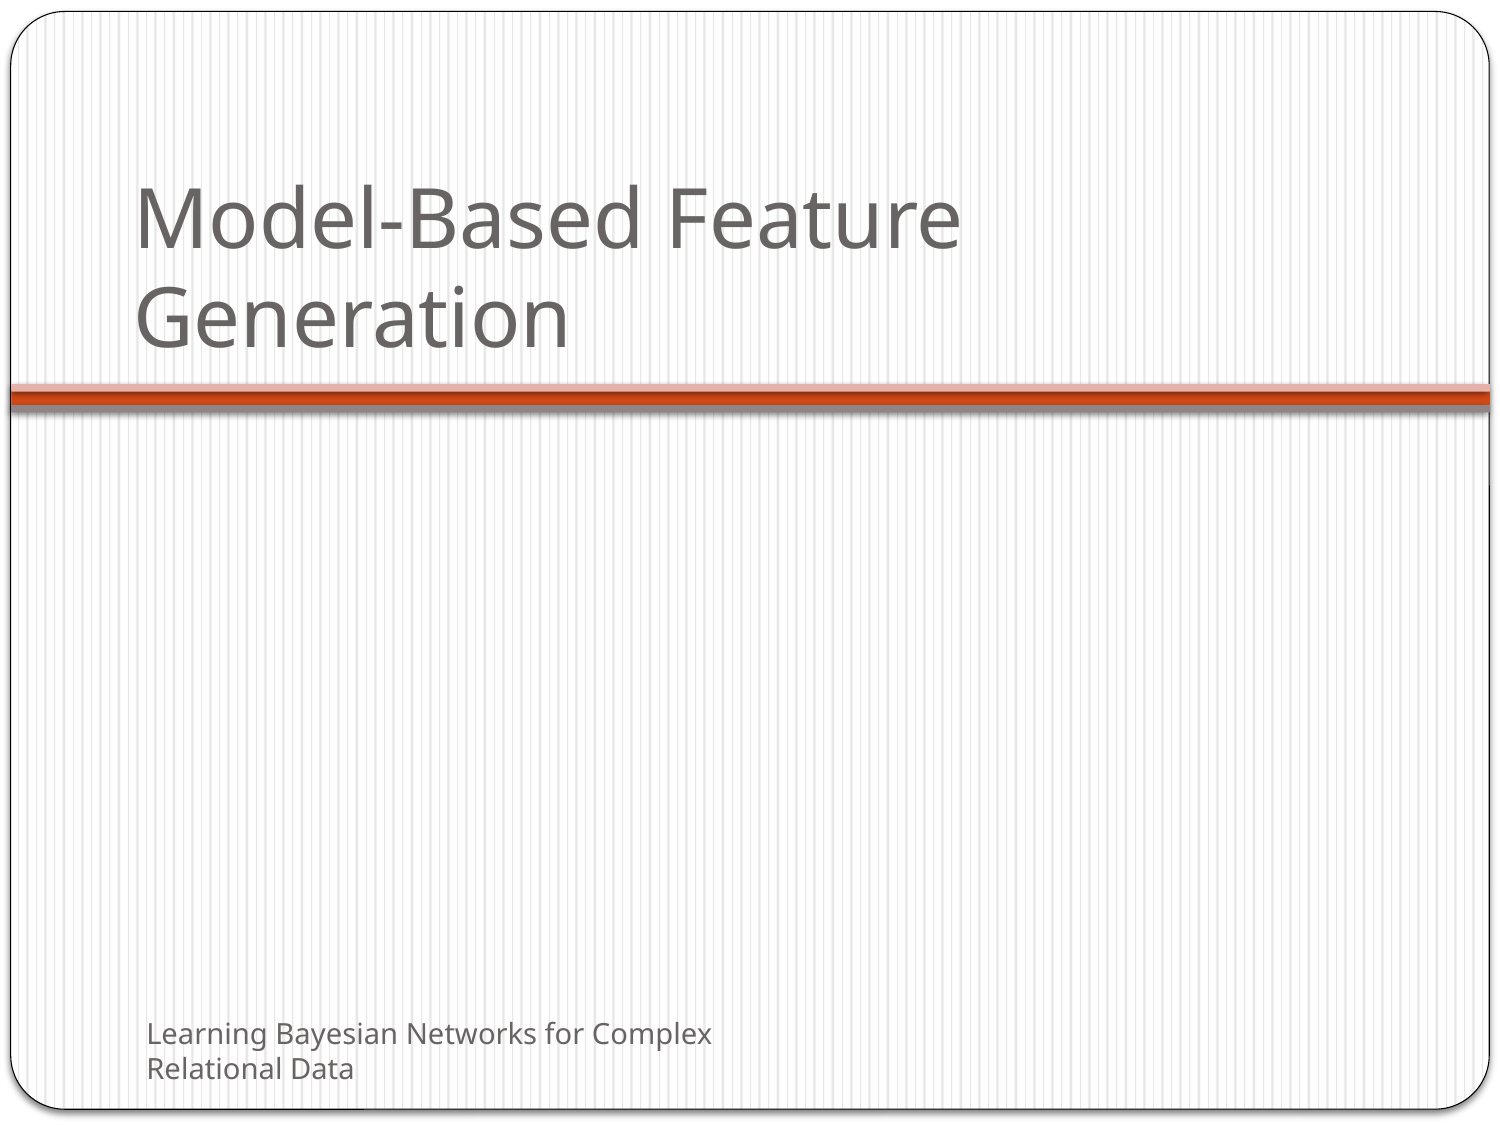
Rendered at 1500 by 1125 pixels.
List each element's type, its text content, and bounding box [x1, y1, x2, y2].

footer Learning Bayesian Networks for Complex Relational Data [131, 1012, 788, 1088]
title Model-Based Feature Generation [118, 156, 1394, 380]
